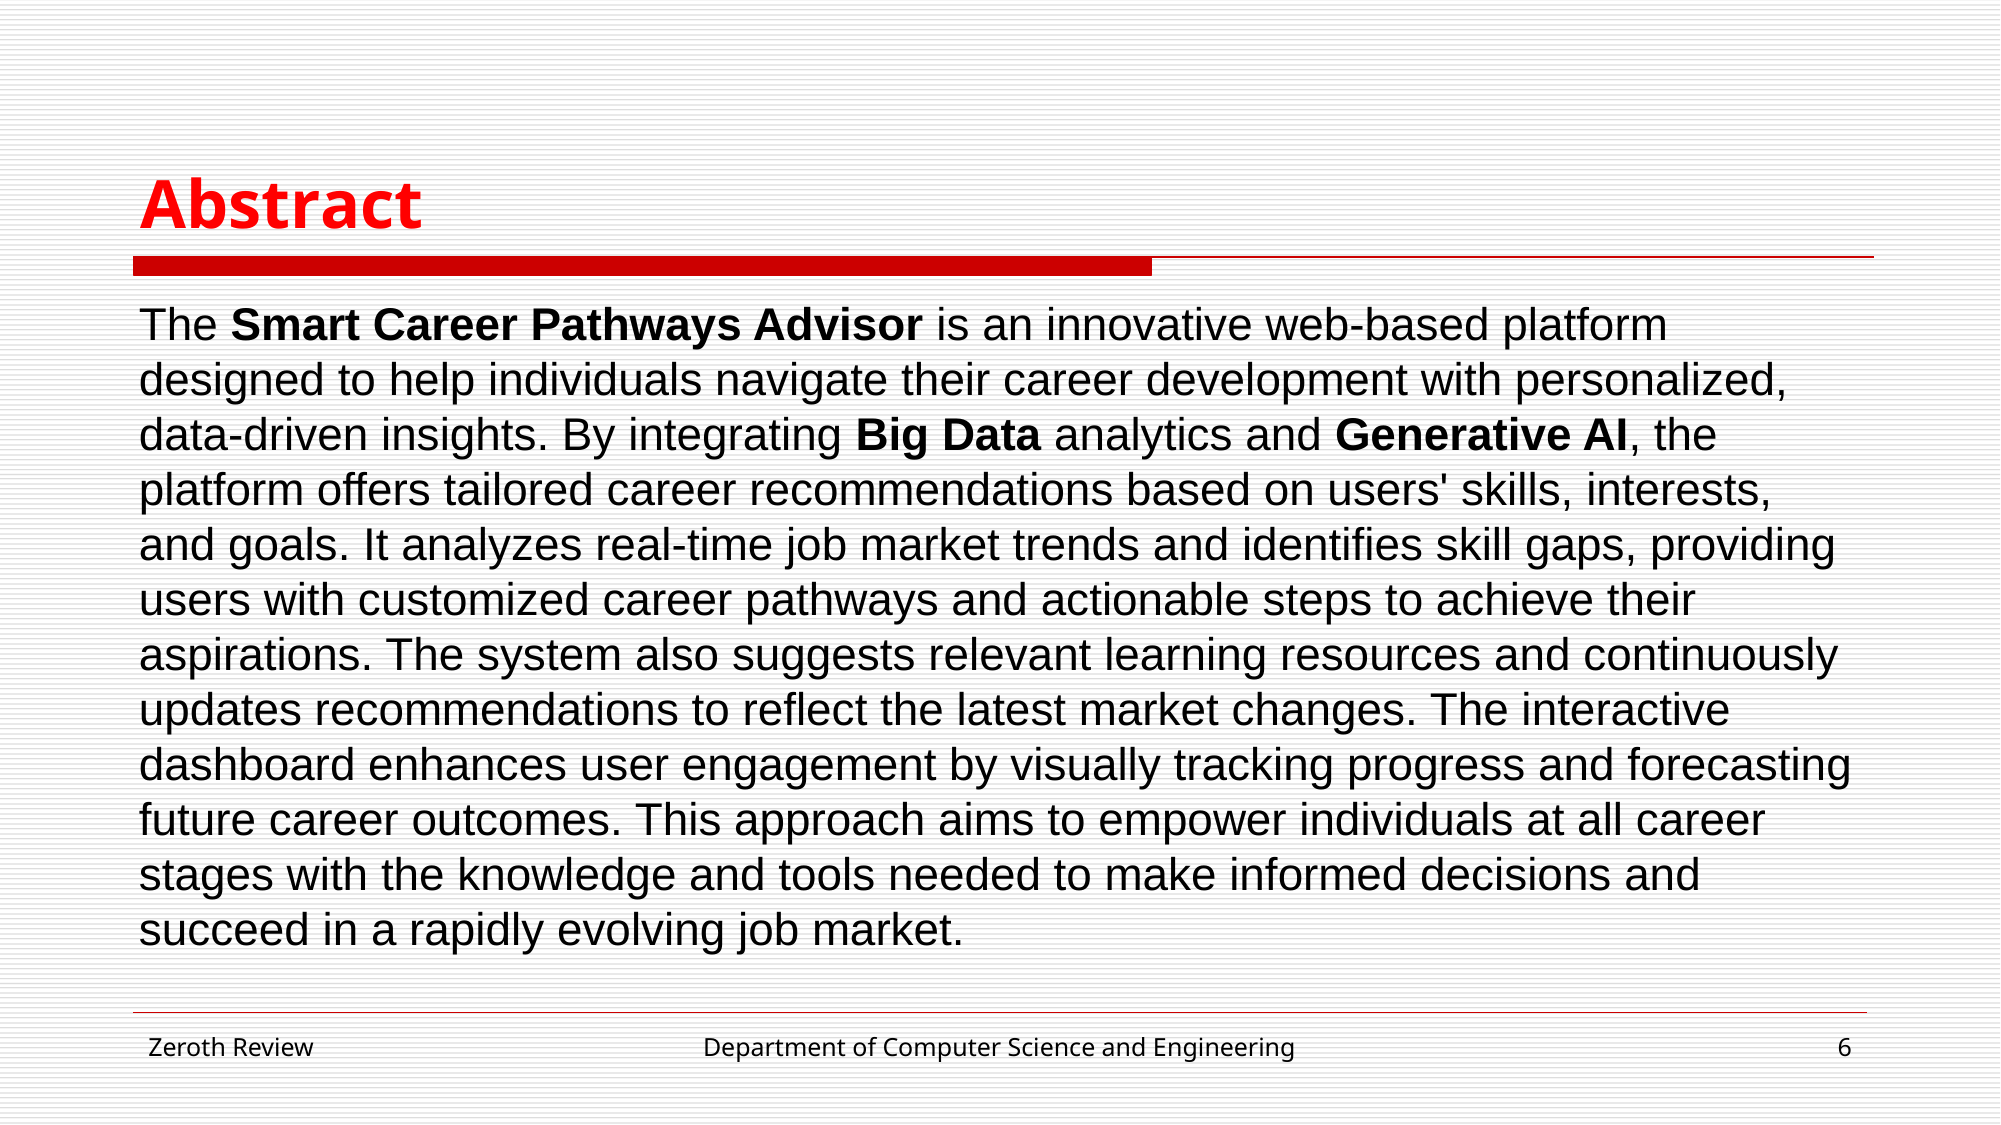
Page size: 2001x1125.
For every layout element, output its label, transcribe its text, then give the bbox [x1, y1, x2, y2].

list The Smart Career Pathways Advisor is an innovative web-based platform designed to help individuals navigate their career development with personalized, data-driven insights. By integrating Big Data analytics and Generative AI, the platform offers tailored career recommendations based on users' skills, interests, and goals. It analyzes real-time job market trends and identifies skill gaps, providing users with customized career pathways and actionable steps to achieve their aspirations. The system also suggests relevant learning resources and continuously updates recommendations to reflect the latest market changes. The interactive dashboard enhances user engagement by visually tracking progress and forecasting future career outcomes. This approach aims to empower individuals at all career stages with the knowledge and tools needed to make informed decisions and succeed in a rapidly evolving job market. [123, 287, 1874, 988]
slide_number ‹#› [1433, 1024, 1867, 1103]
footer Department of Computer Science and Engineering [683, 1024, 1317, 1103]
picture [0, 0, 2001, 1125]
title Abstract [125, 50, 1876, 250]
slide_number Zeroth Review [133, 1024, 567, 1103]
